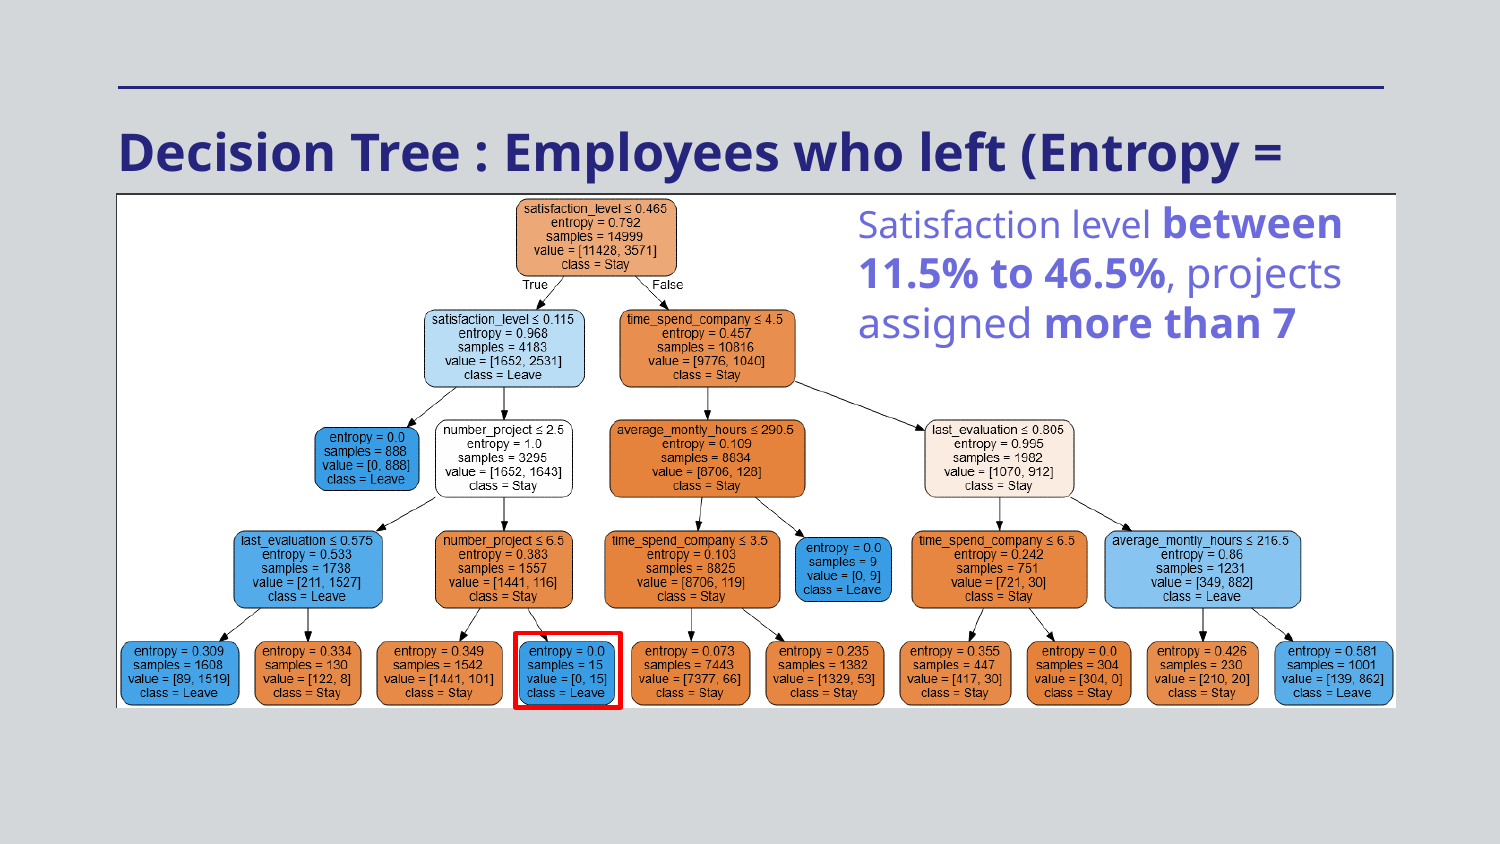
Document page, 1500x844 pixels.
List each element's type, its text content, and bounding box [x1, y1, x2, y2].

title Decision Tree : Employees who left (Entropy = 0) [116, 119, 1312, 193]
picture [116, 193, 1397, 708]
